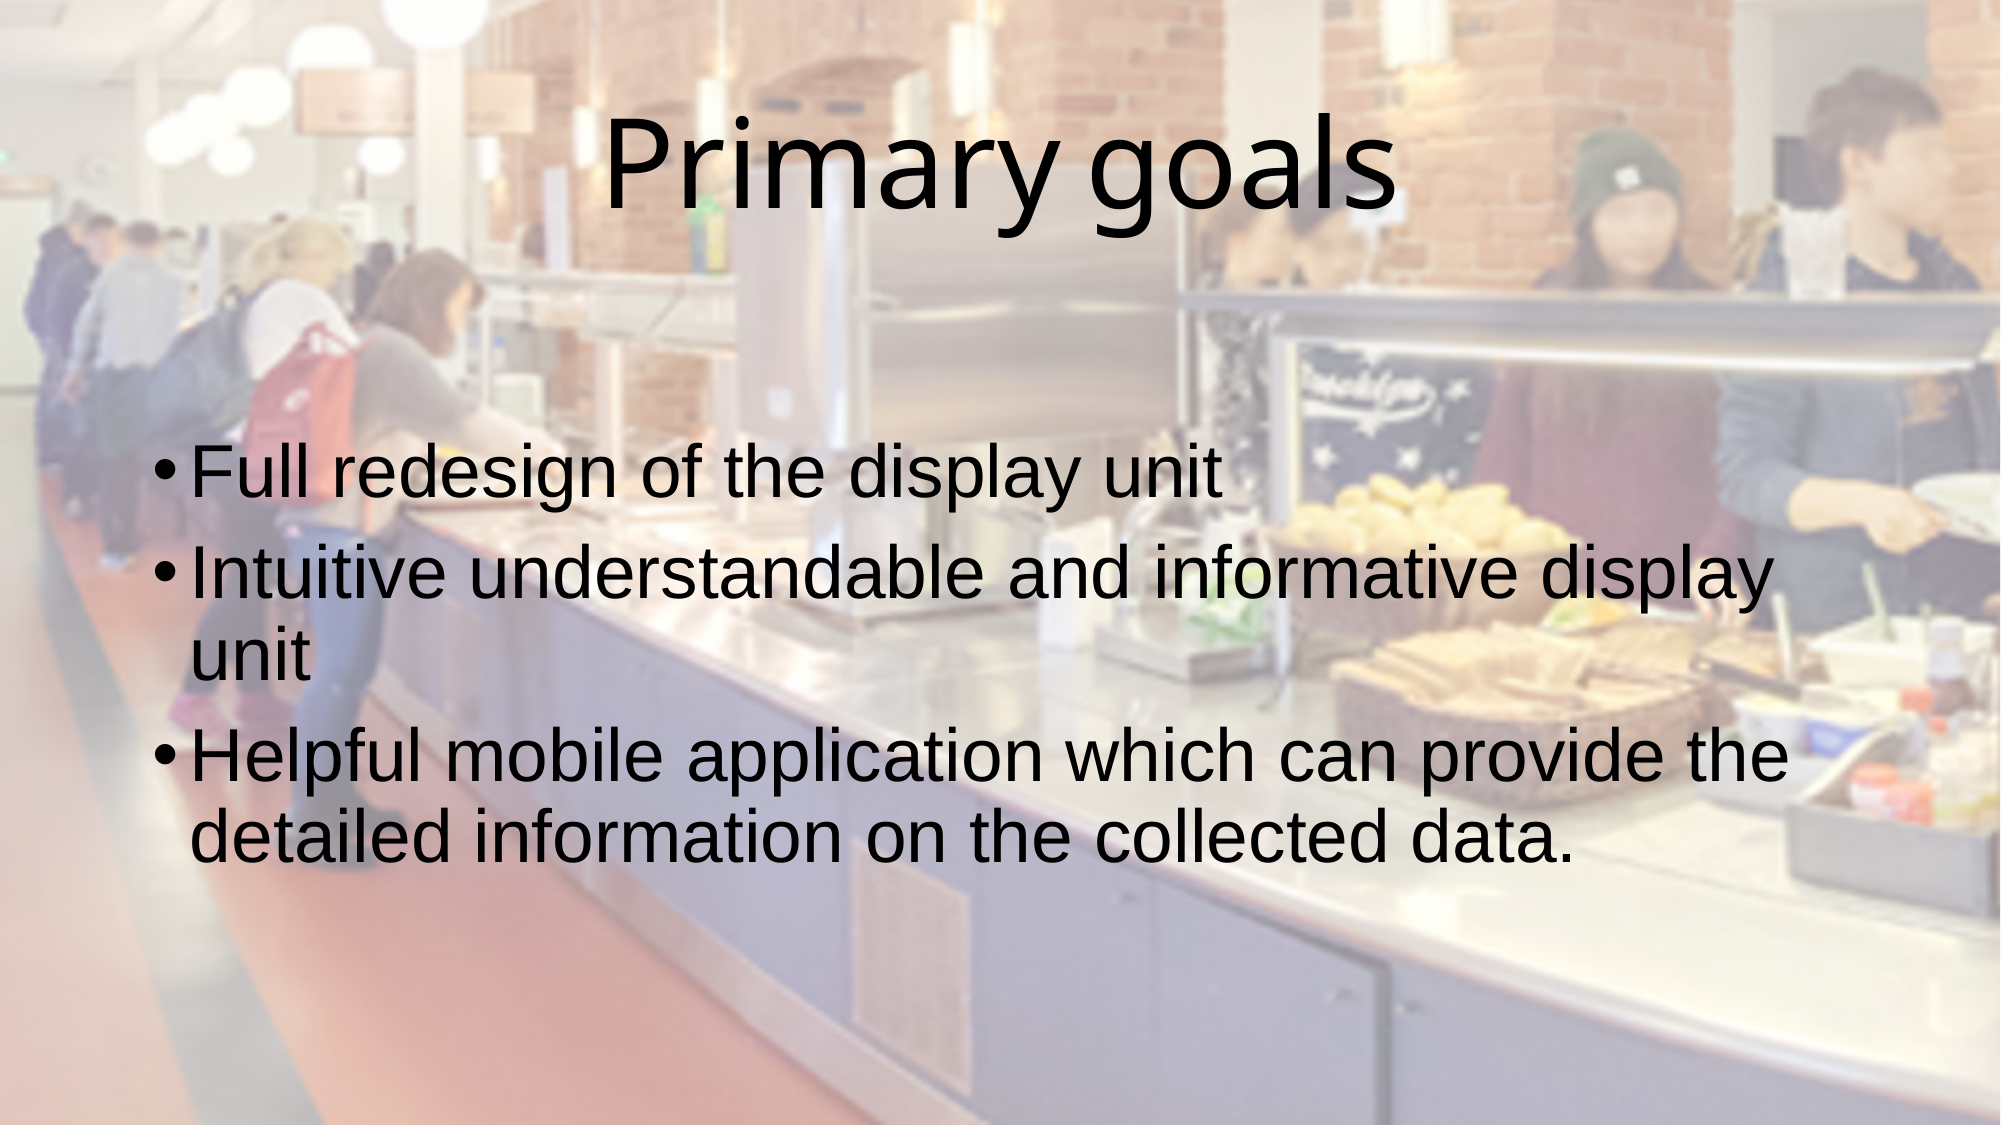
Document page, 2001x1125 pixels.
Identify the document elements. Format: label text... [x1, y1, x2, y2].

picture [0, 0, 2001, 1125]
title Primary goals [137, 59, 1863, 250]
list Full redesign of the display unit Intuitive understandable and informative display unit Helpful mobile application which can provide the detailed information on the collected data. [137, 250, 1863, 965]
